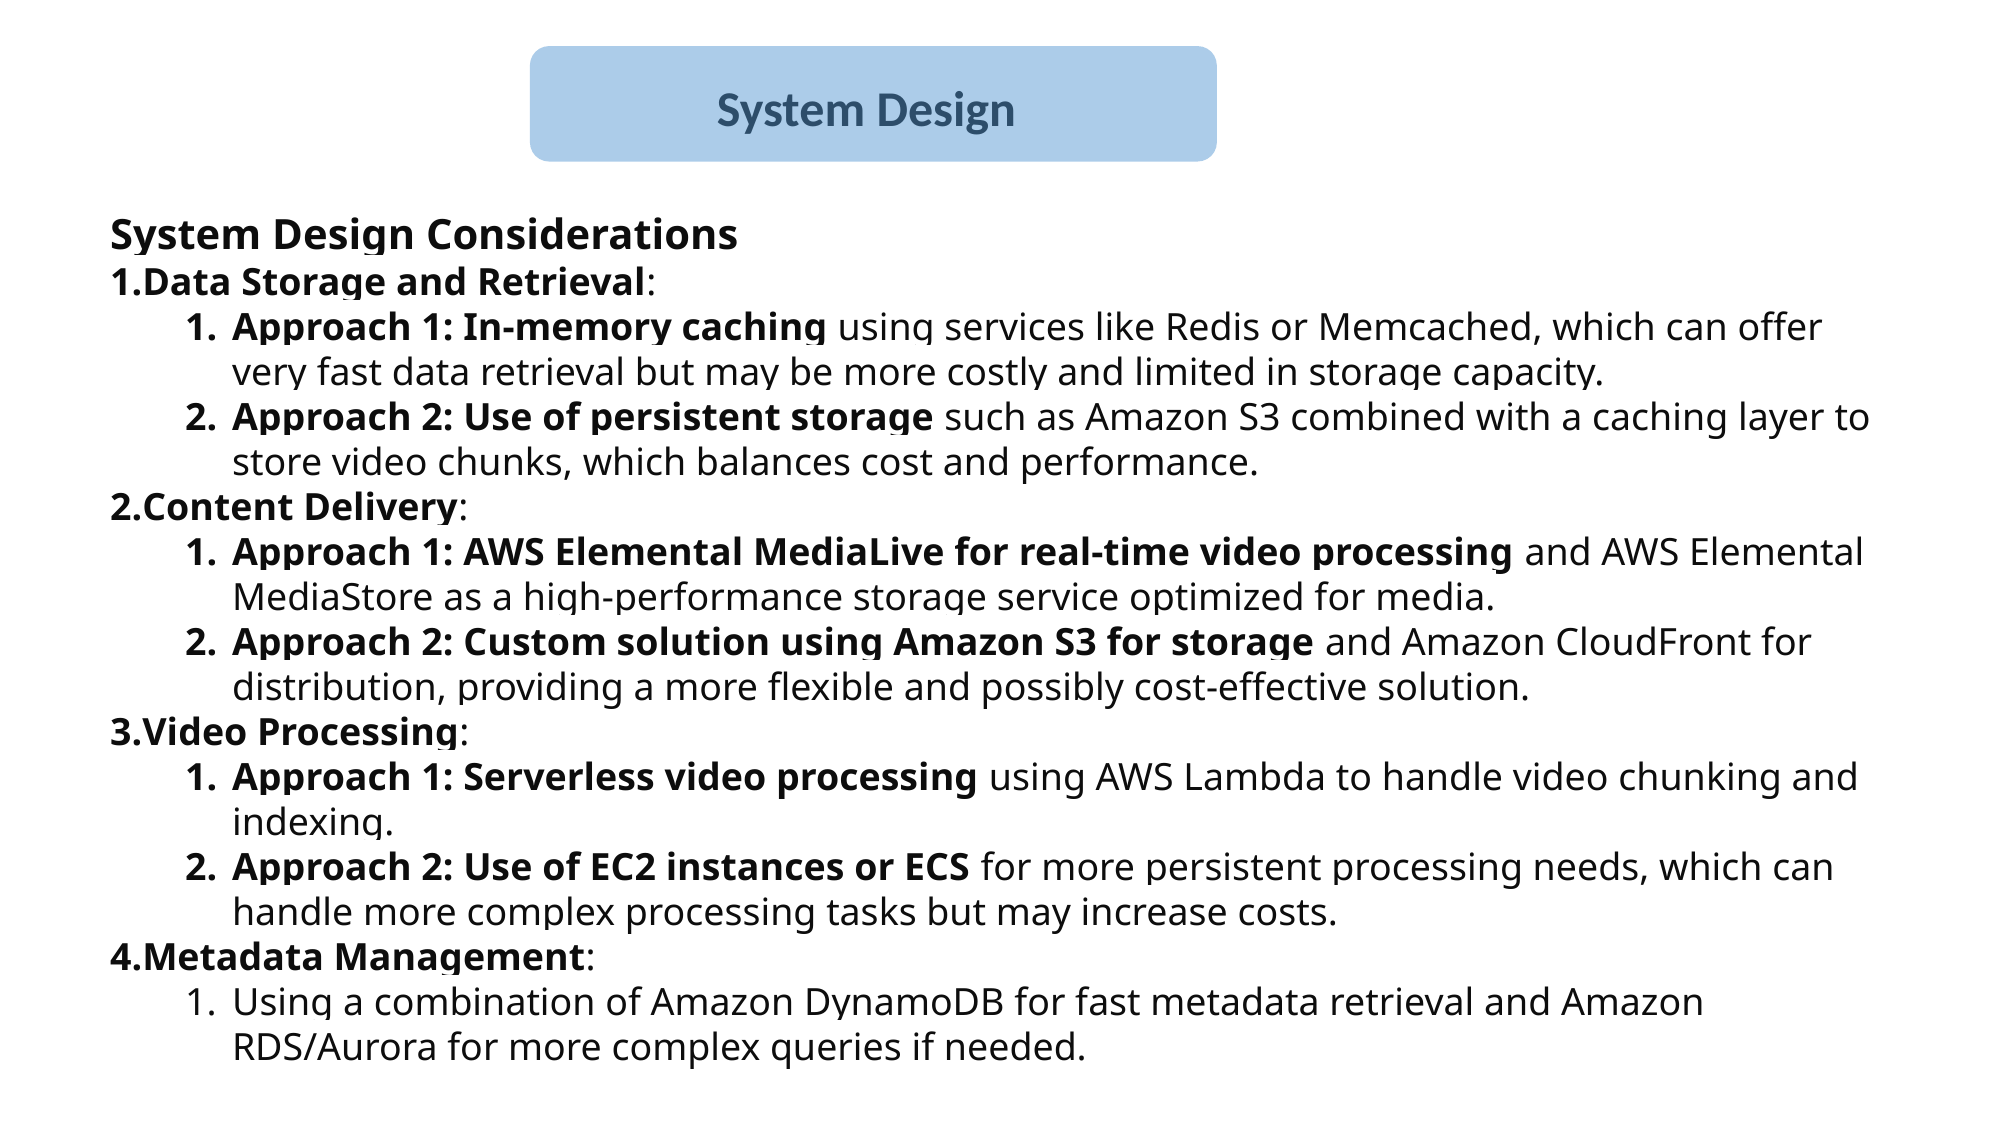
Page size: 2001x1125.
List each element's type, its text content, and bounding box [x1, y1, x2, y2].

text_box [529, 46, 1217, 162]
text_box System Design Considerations Data Storage and Retrieval: Approach 1: In-memory caching using services like Redis or Memcached, which can offer very fast data retrieval but may be more costly and limited in storage capacity. Approach 2: Use of persistent storage such as Amazon S3 combined with a caching layer to store video chunks, which balances cost and performance. Content Delivery: Approach 1: AWS Elemental MediaLive for real-time video processing and AWS Elemental MediaStore as a high-performance storage service optimized for media. Approach 2: Custom solution using Amazon S3 for storage and Amazon CloudFront for distribution, providing a more flexible and possibly cost-effective solution. Video Processing: Approach 1: Serverless video processing using AWS Lambda to handle video chunking and indexing. Approach 2: Use of EC2 instances or ECS for more persistent processing needs, which can handle more complex processing tasks but may increase costs. Metadata Management: Using a combination of Amazon DynamoDB for fast metadata retrieval and Amazon RDS/Aurora for more complex queries if needed. [95, 200, 1905, 1076]
